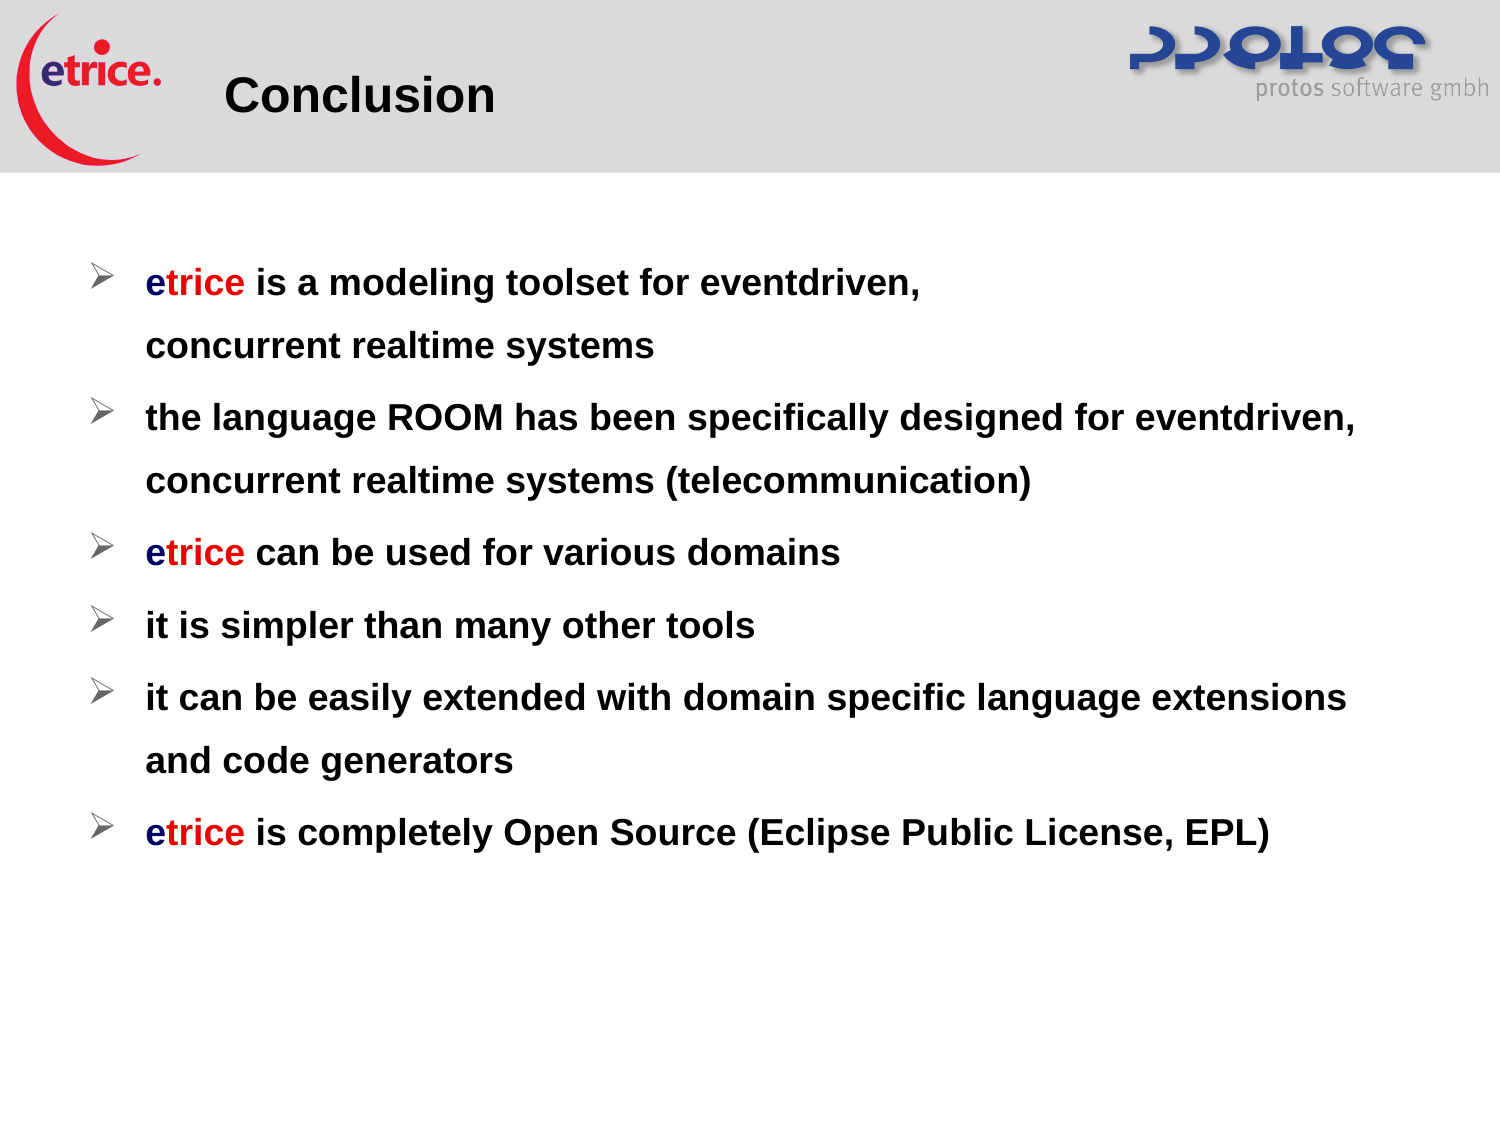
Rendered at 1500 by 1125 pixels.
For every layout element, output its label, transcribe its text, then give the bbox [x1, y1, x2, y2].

picture [1112, 0, 1500, 122]
text_box Conclusion [224, 62, 1134, 123]
picture [11, 0, 184, 171]
text_box etrice is a modeling toolset for eventdriven, concurrent realtime systems the language ROOM has been specifically designed for eventdriven, concurrent realtime systems (telecommunication) etrice can be used for various domains it is simpler than many other tools it can be easily extended with domain specific language extensions and code generators etrice is completely Open Source (Eclipse Public License, EPL) [87, 239, 1425, 988]
